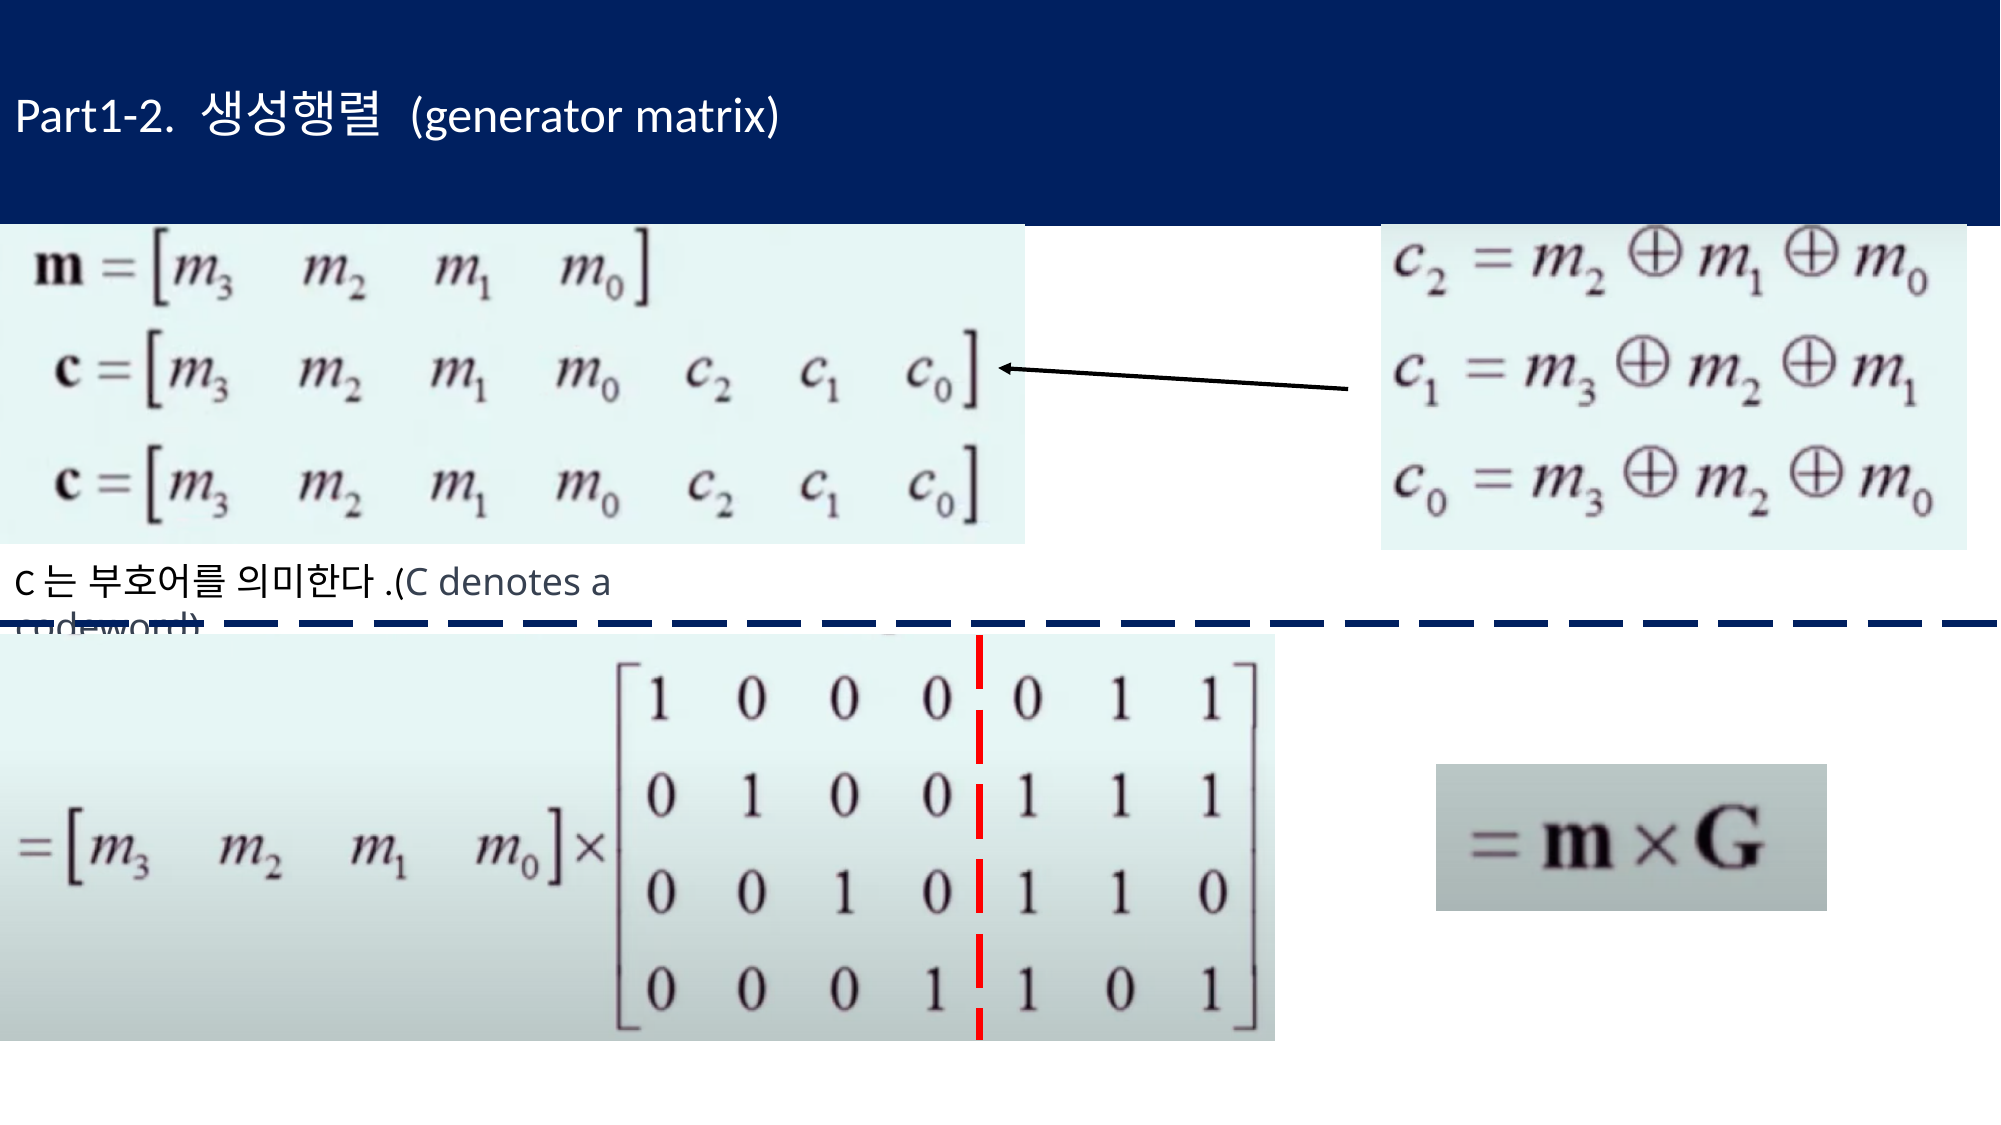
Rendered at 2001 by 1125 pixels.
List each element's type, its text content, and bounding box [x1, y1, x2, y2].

text_box C는 부호어를 의미한다.(C denotes a codeword) [0, 624, 781, 634]
text_box Part1-2. 생성행렬 (generator matrix) [0, 0, 2000, 226]
picture [0, 634, 979, 1041]
picture [1381, 224, 1967, 550]
picture [980, 634, 1275, 1041]
picture [1436, 764, 1827, 911]
picture [0, 224, 1025, 544]
text_box C는 부호어를 의미한다.(C denotes a codeword) [0, 550, 781, 623]
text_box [998, 367, 1349, 390]
